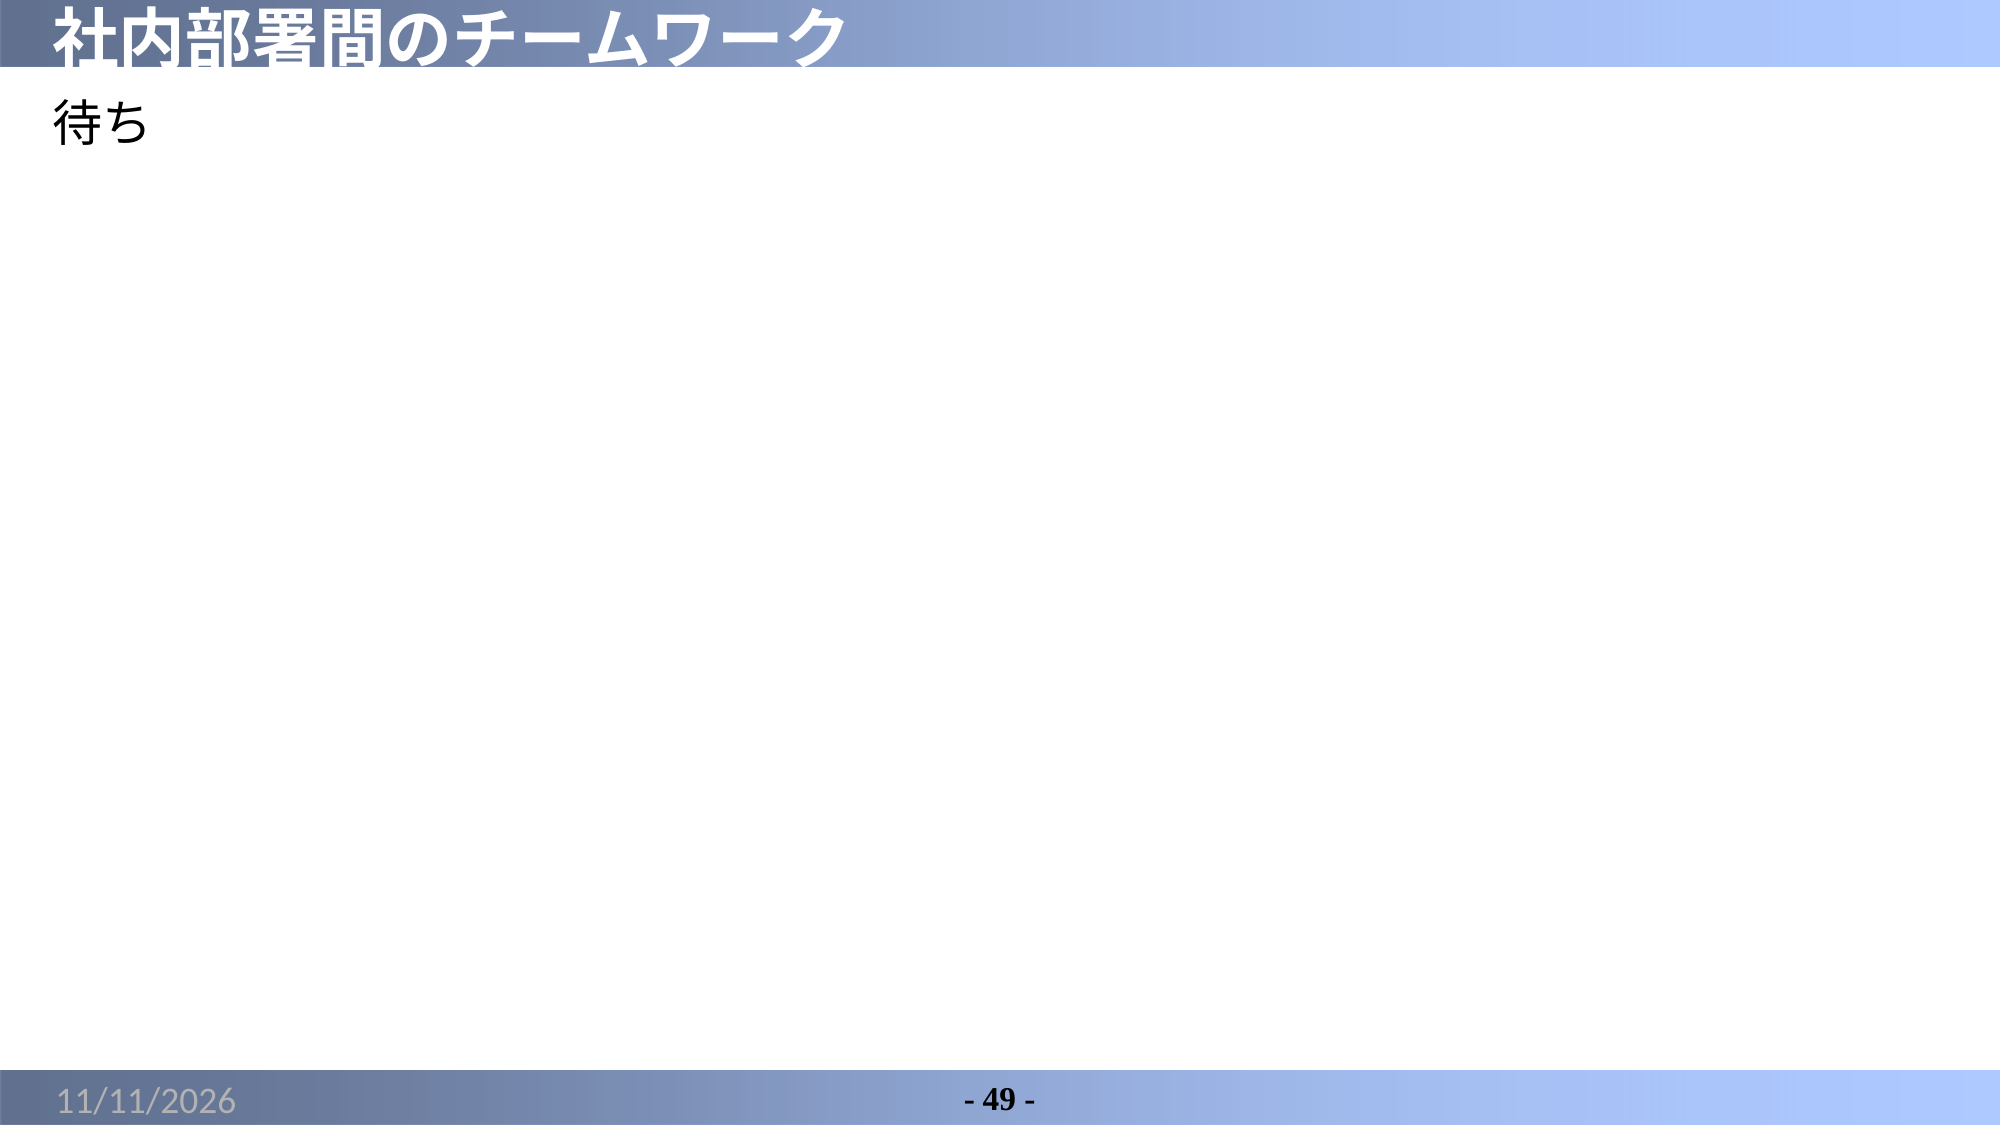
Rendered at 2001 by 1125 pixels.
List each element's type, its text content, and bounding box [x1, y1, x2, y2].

slide_number - 49 - [934, 1078, 1063, 1117]
title 社内部署間のチームワーク [52, 0, 1946, 78]
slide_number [55, 1076, 516, 1122]
list 待ち [52, 91, 1946, 153]
